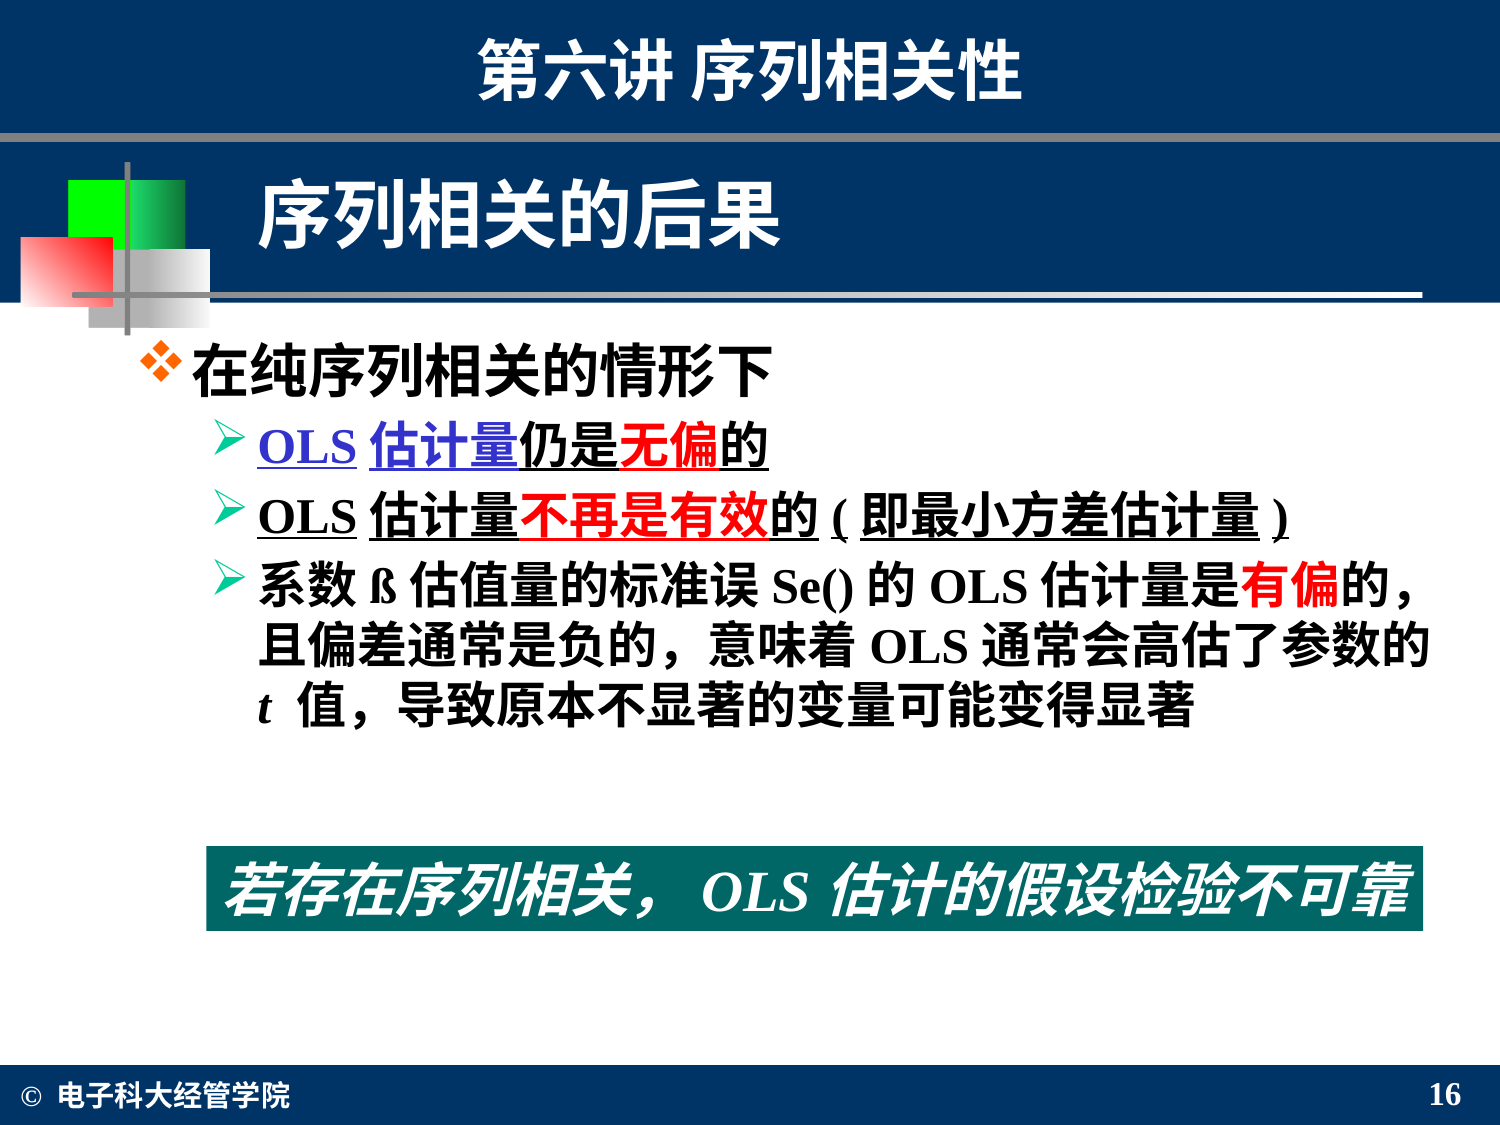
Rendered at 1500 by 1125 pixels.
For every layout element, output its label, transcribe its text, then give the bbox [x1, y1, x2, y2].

title 序列相关的后果 [242, 137, 1500, 288]
text_box 若存在序列相关，OLS估计的假设检验不可靠 [206, 846, 1424, 931]
